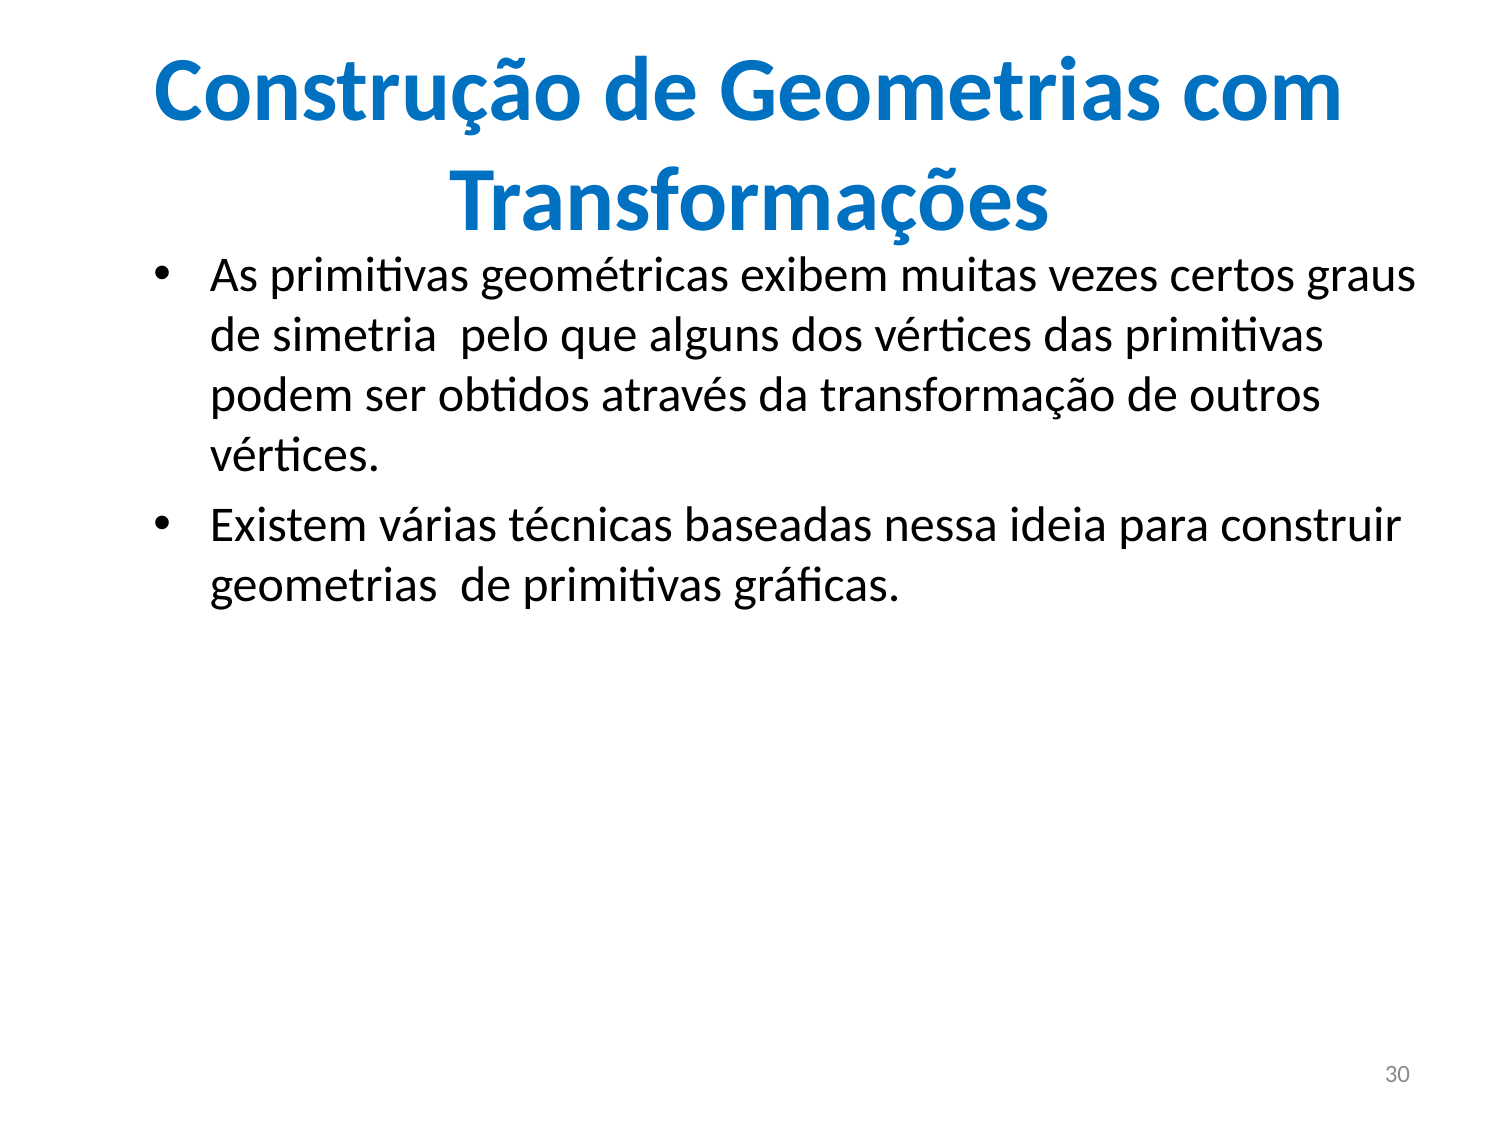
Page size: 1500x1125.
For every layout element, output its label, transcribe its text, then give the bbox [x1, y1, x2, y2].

title Construção de Geometrias com Transformações [75, 45, 1425, 233]
text_box 30 [1074, 1042, 1425, 1103]
text_box As primitivas geométricas exibem muitas vezes certos graus de simetria pelo que alguns dos vértices das primitivas podem ser obtidos através da transformação de outros vértices. Existem várias técnicas baseadas nessa ideia para construir geometrias de primitivas gráficas. [138, 234, 1465, 1032]
